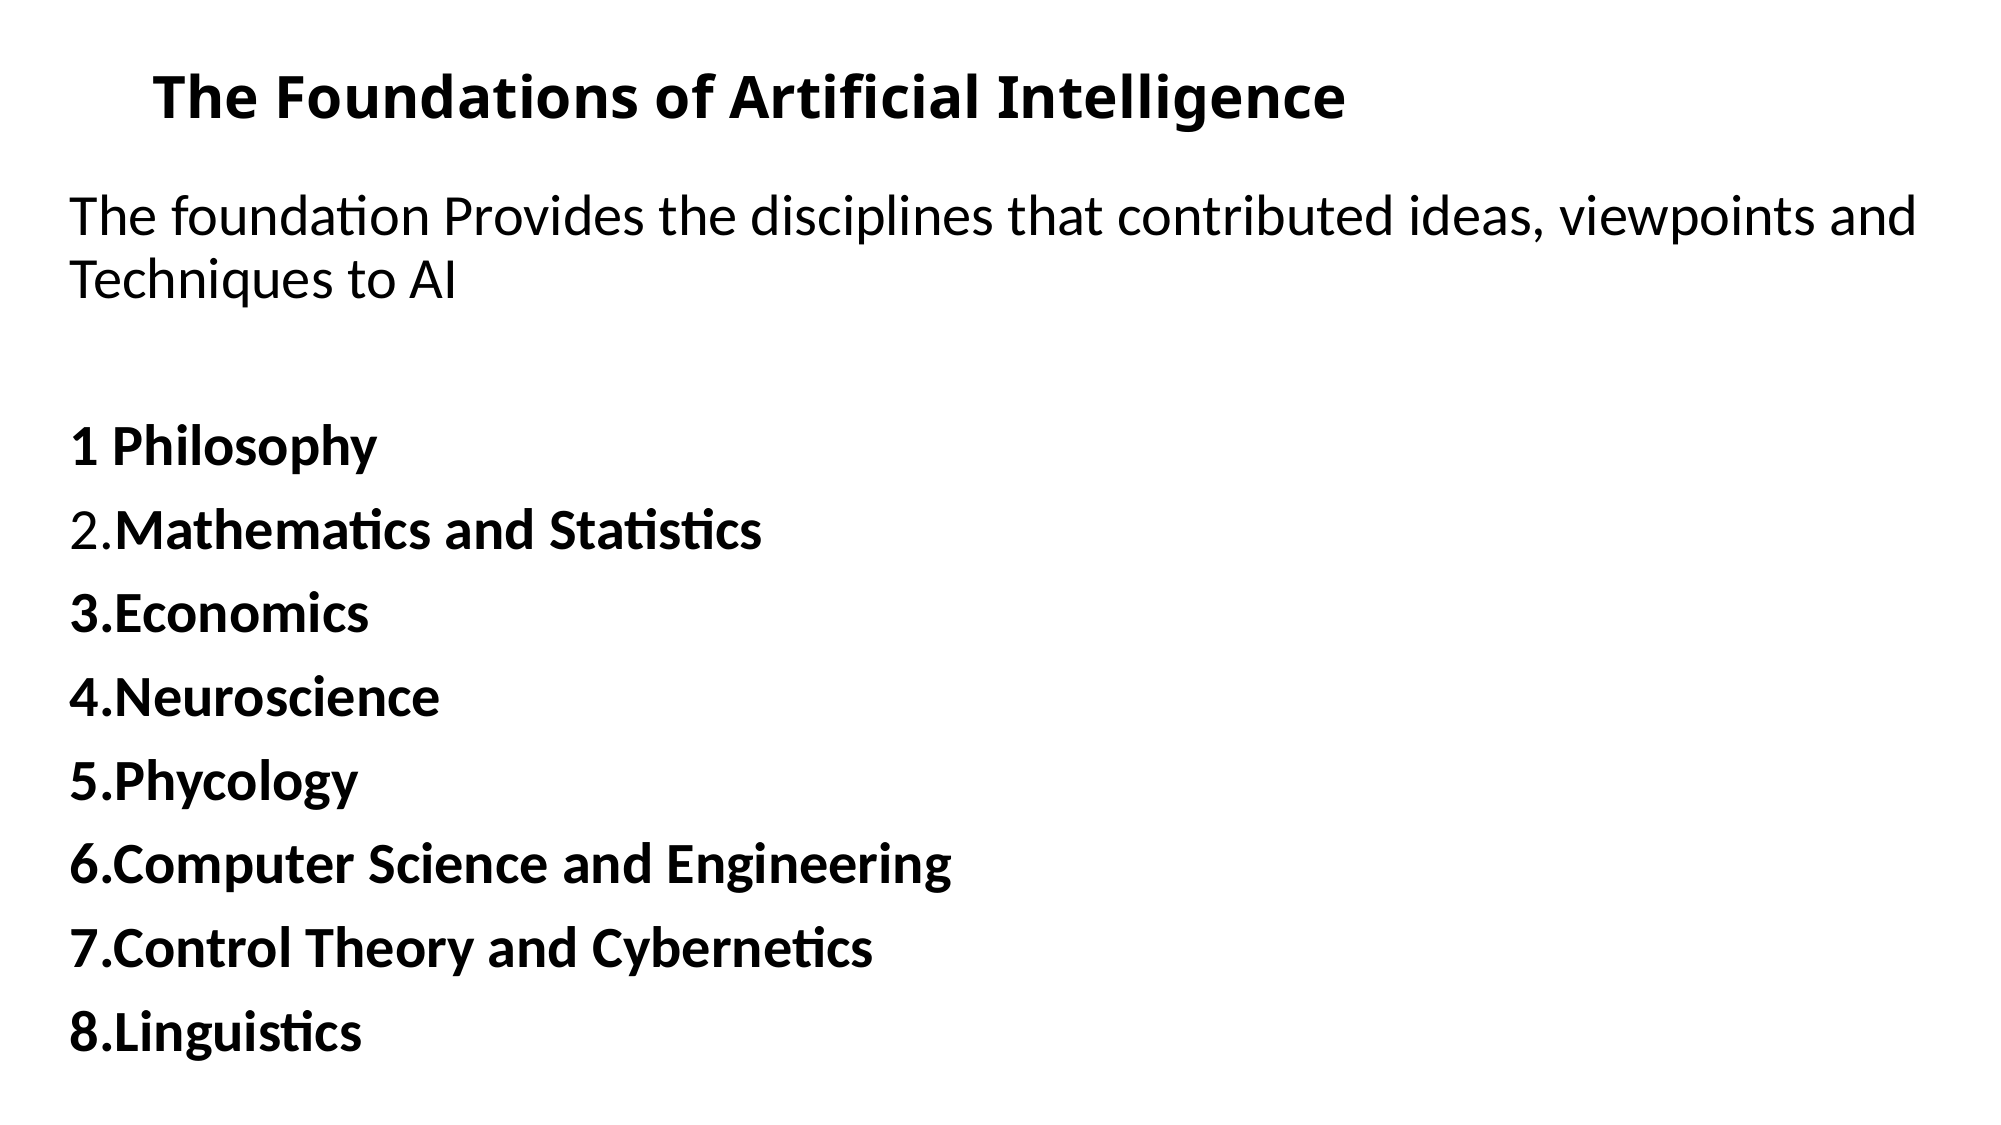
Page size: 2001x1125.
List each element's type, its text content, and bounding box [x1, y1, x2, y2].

list The foundation Provides the disciplines that contributed ideas, viewpoints and Techniques to AI 1 Philosophy 2.Mathematics and Statistics 3.Economics 4.Neuroscience 5.Phycology 6.Computer Science and Engineering 7.Control Theory and Cybernetics 8.Linguistics [54, 177, 1970, 1108]
title The Foundations of Artificial Intelligence [137, 59, 1863, 140]
